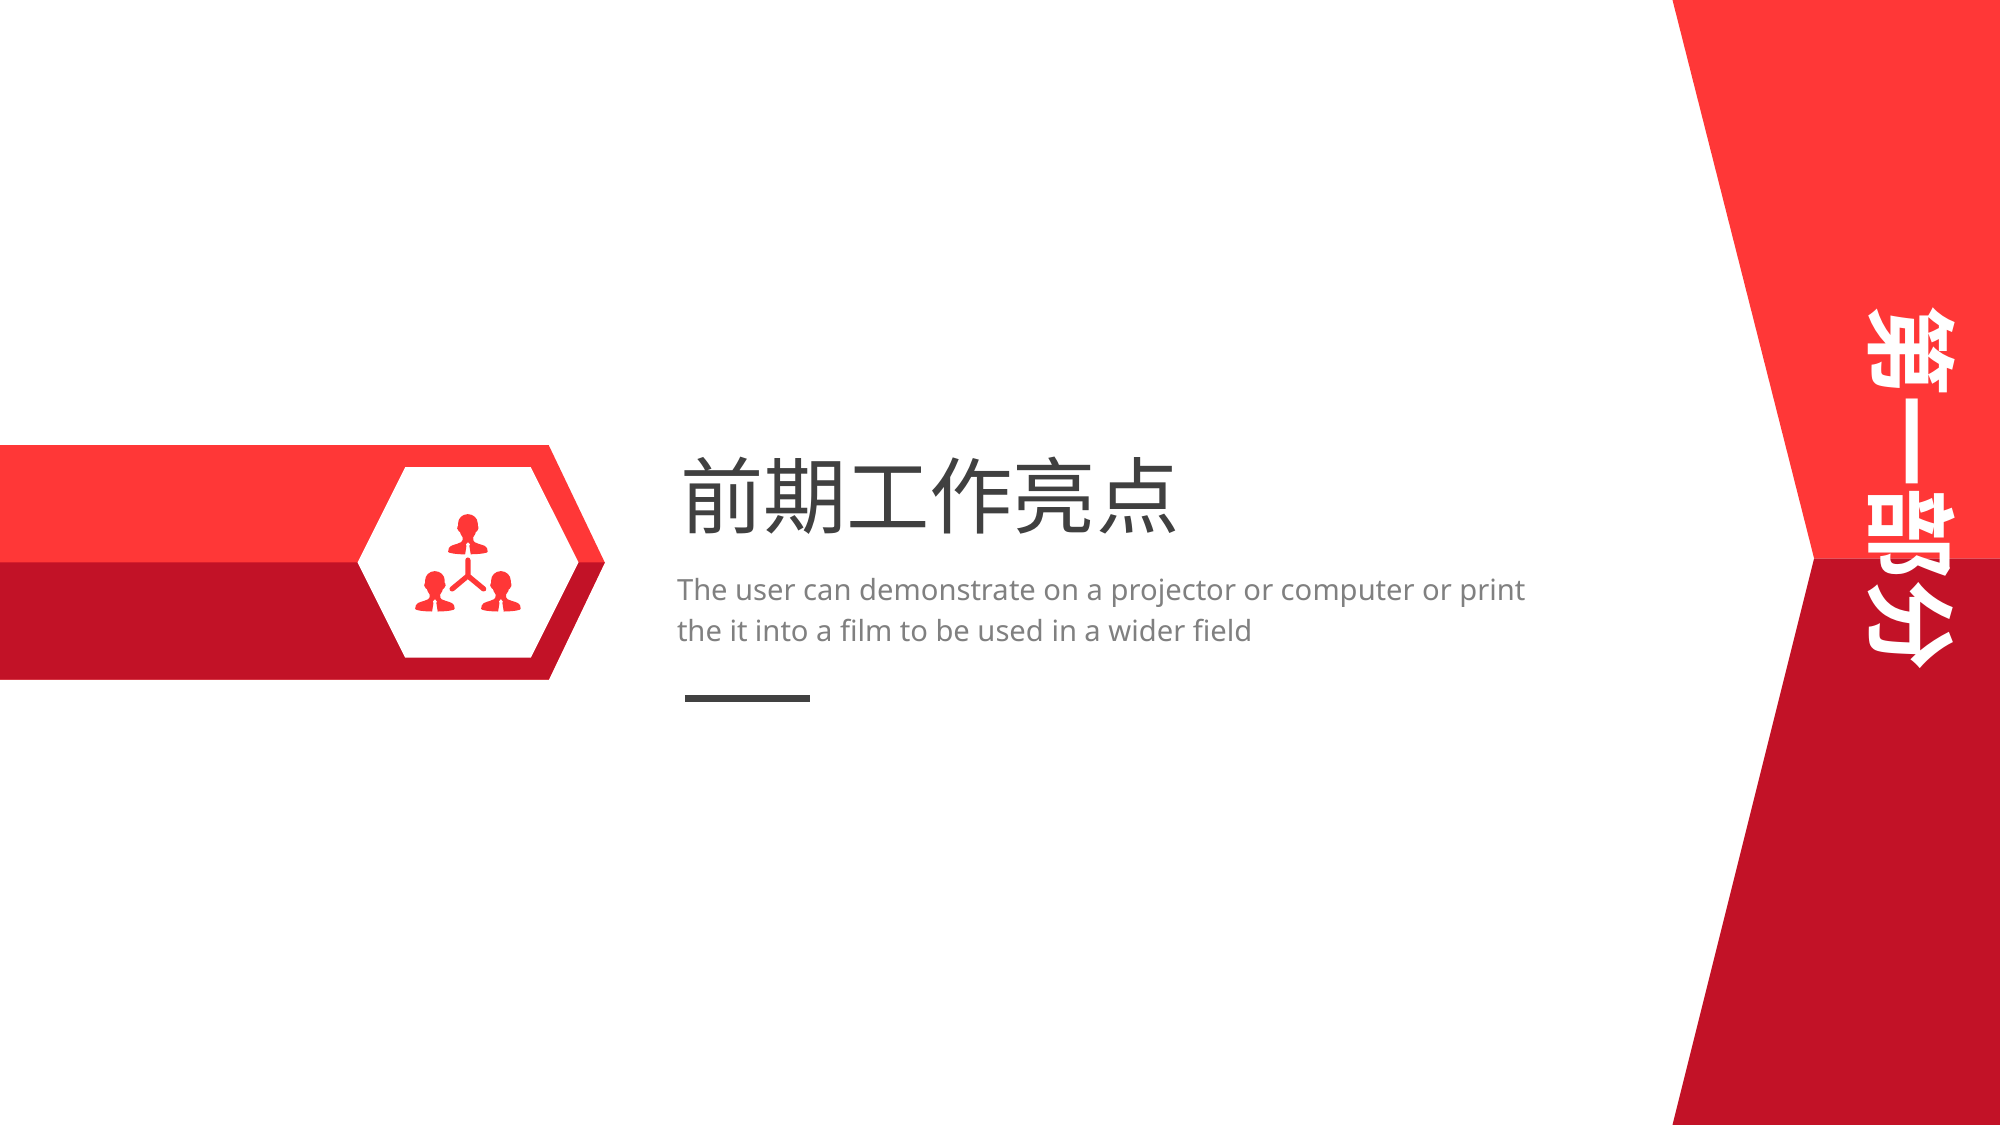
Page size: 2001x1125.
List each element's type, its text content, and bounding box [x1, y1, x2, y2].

text_box 前期工作亮点 [665, 436, 1195, 551]
text_box 第一部分 [1833, 289, 1976, 836]
text_box [1671, 559, 2000, 1125]
text_box [1671, 0, 2000, 560]
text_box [0, 445, 605, 680]
text_box The user can demonstrate on a projector or computer or print the it into a film to be used in a wider field [662, 556, 1584, 656]
